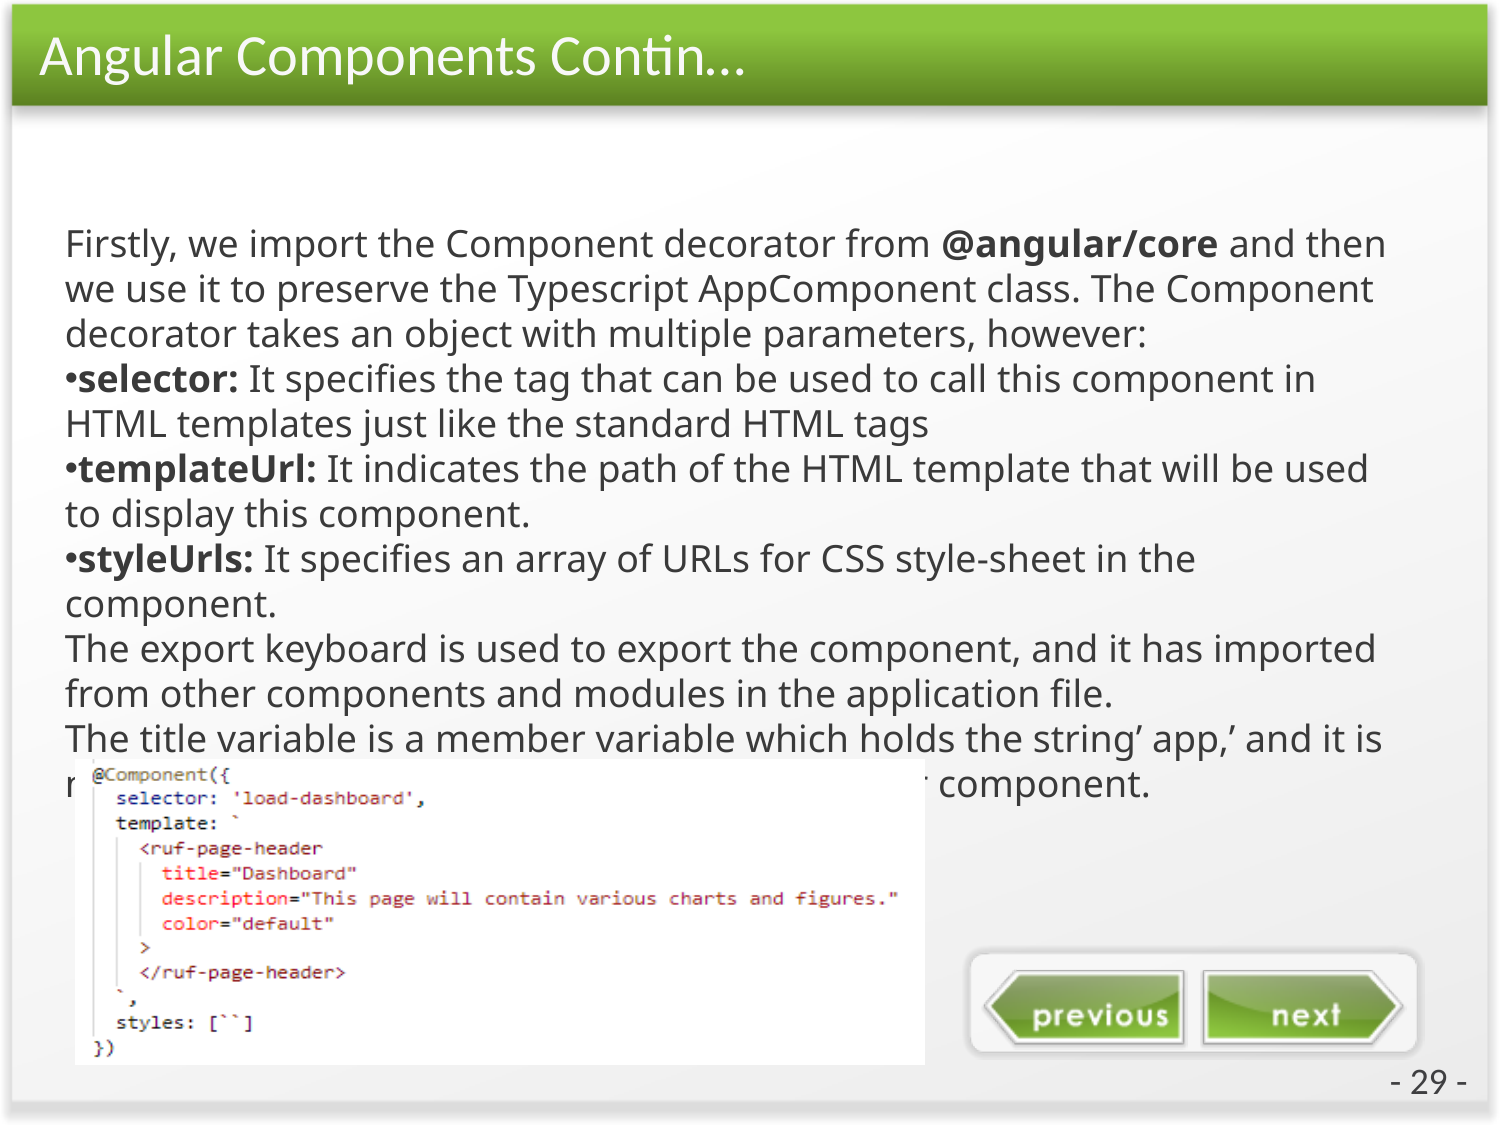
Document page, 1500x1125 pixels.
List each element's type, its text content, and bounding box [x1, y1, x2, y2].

slide_number - 29 - [1374, 1050, 1488, 1088]
picture [0, 0, 1500, 1125]
list [24, 98, 1425, 913]
text_box Firstly, we import the Component decorator from @angular/core and then we use it to preserve the Typescript AppComponent class. The Component decorator takes an object with multiple parameters, however: selector: It specifies the tag that can be used to call this component in HTML templates just like the standard HTML tags templateUrl: It indicates the path of the HTML template that will be used to display this component. styleUrls: It specifies an array of URLs for CSS style-sheet in the component. The export keyboard is used to export the component, and it has imported from other components and modules in the application file. The title variable is a member variable which holds the string’ app,’ and it is not the part of the legal definition of any Angular component. [49, 212, 1413, 813]
title Angular Components Contin… [24, 10, 1475, 99]
